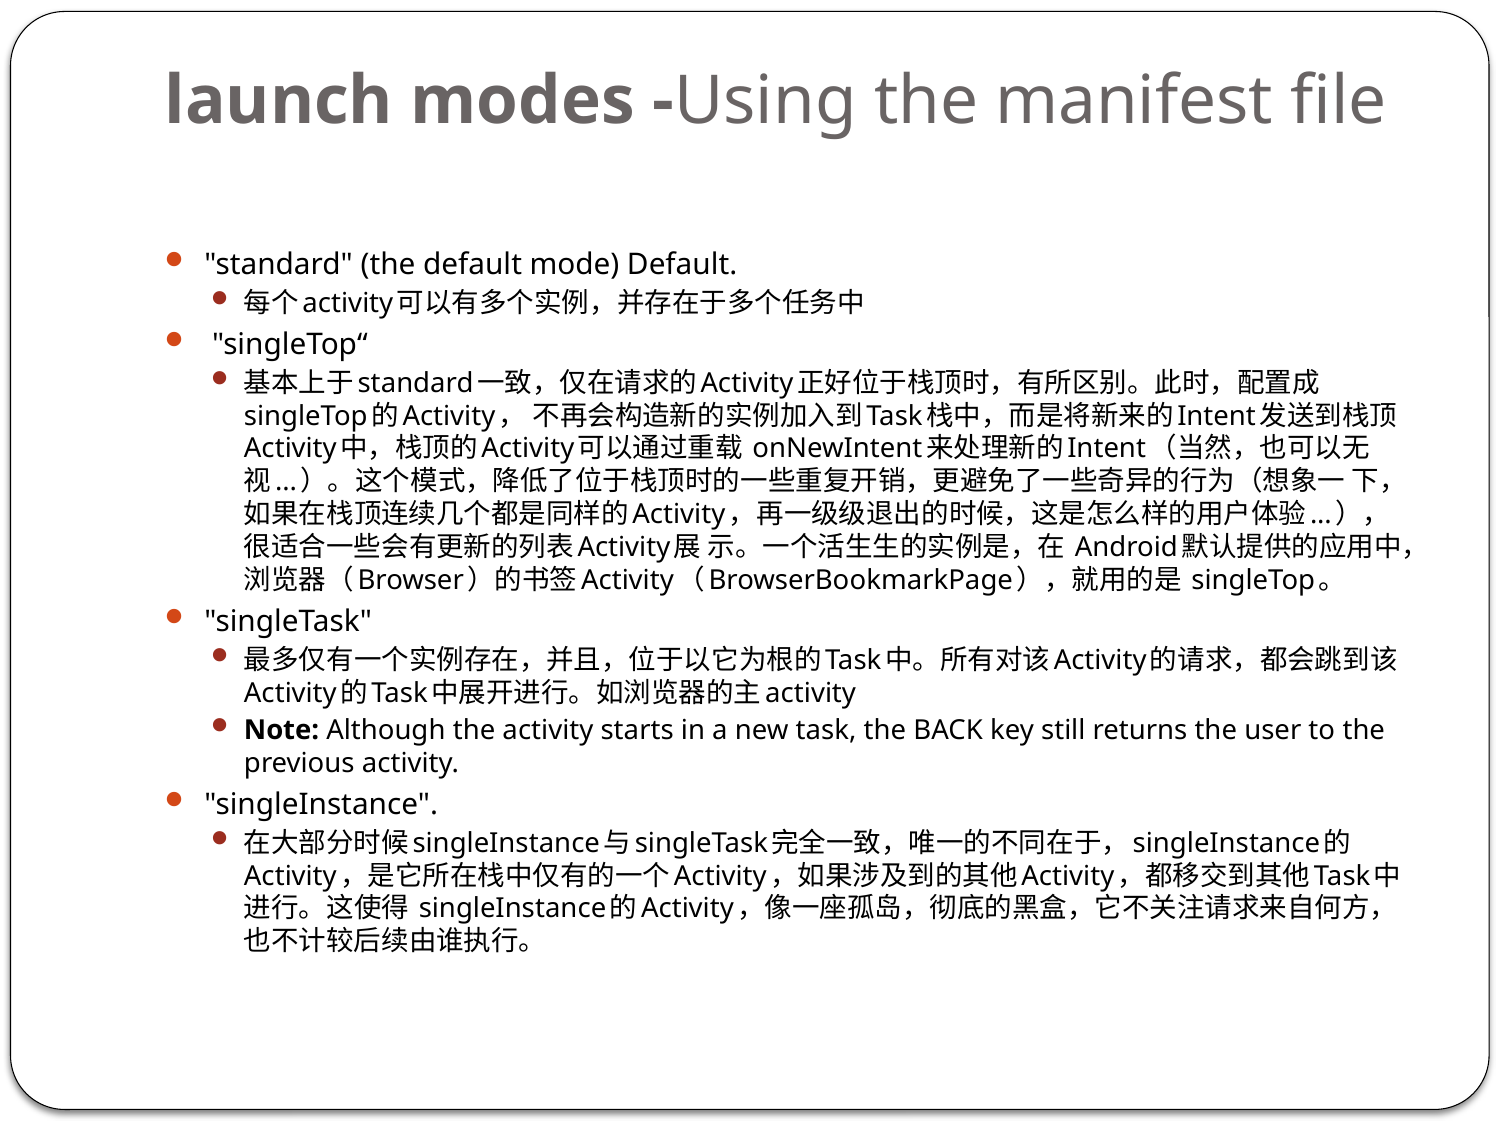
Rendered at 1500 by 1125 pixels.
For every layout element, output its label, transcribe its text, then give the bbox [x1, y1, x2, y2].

title launch modes -Using the manifest file [150, 45, 1425, 233]
list "standard" (the default mode) Default. 每个activity可以有多个实例，并存在于多个任务中 "singleTop“ 基本上于standard一致，仅在请求的Activity正好位于栈顶时，有所区别。此时，配置成singleTop的Activity， 不再会构造新的实例加入到Task栈中，而是将新来的Intent发送到栈顶Activity中，栈顶的Activity可以通过重载 onNewIntent来处理新的Intent（当然，也可以无视...）。这个模式，降低了位于栈顶时的一些重复开销，更避免了一些奇异的行为（想象一 下，如果在栈顶连续几个都是同样的Activity，再一级级退出的时候，这是怎么样的用户体验...），很适合一些会有更新的列表Activity展 示。一个活生生的实例是，在 Android默认提供的应用中，浏览器（Browser）的书签Activity（BrowserBookmarkPage），就用的是 singleTop。 "singleTask" 最多仅有一个实例存在，并且，位于以它为根的Task中。所有对该Activity的请求，都会跳到该Activity的Task中展开进行。如浏览器的主activity Note: Although the activity starts in a new task, the BACK key still returns the user to the previous activity. "singleInstance". 在大部分时候singleInstance与singleTask完全一致，唯一的不同在于，singleInstance的 Activity，是它所在栈中仅有的一个Activity，如果涉及到的其他Activity，都移交到其他Task中进行。这使得 singleInstance的Activity，像一座孤岛，彻底的黑盒，它不关注请求来自何方，也不计较后续由谁执行。 [150, 237, 1425, 988]
